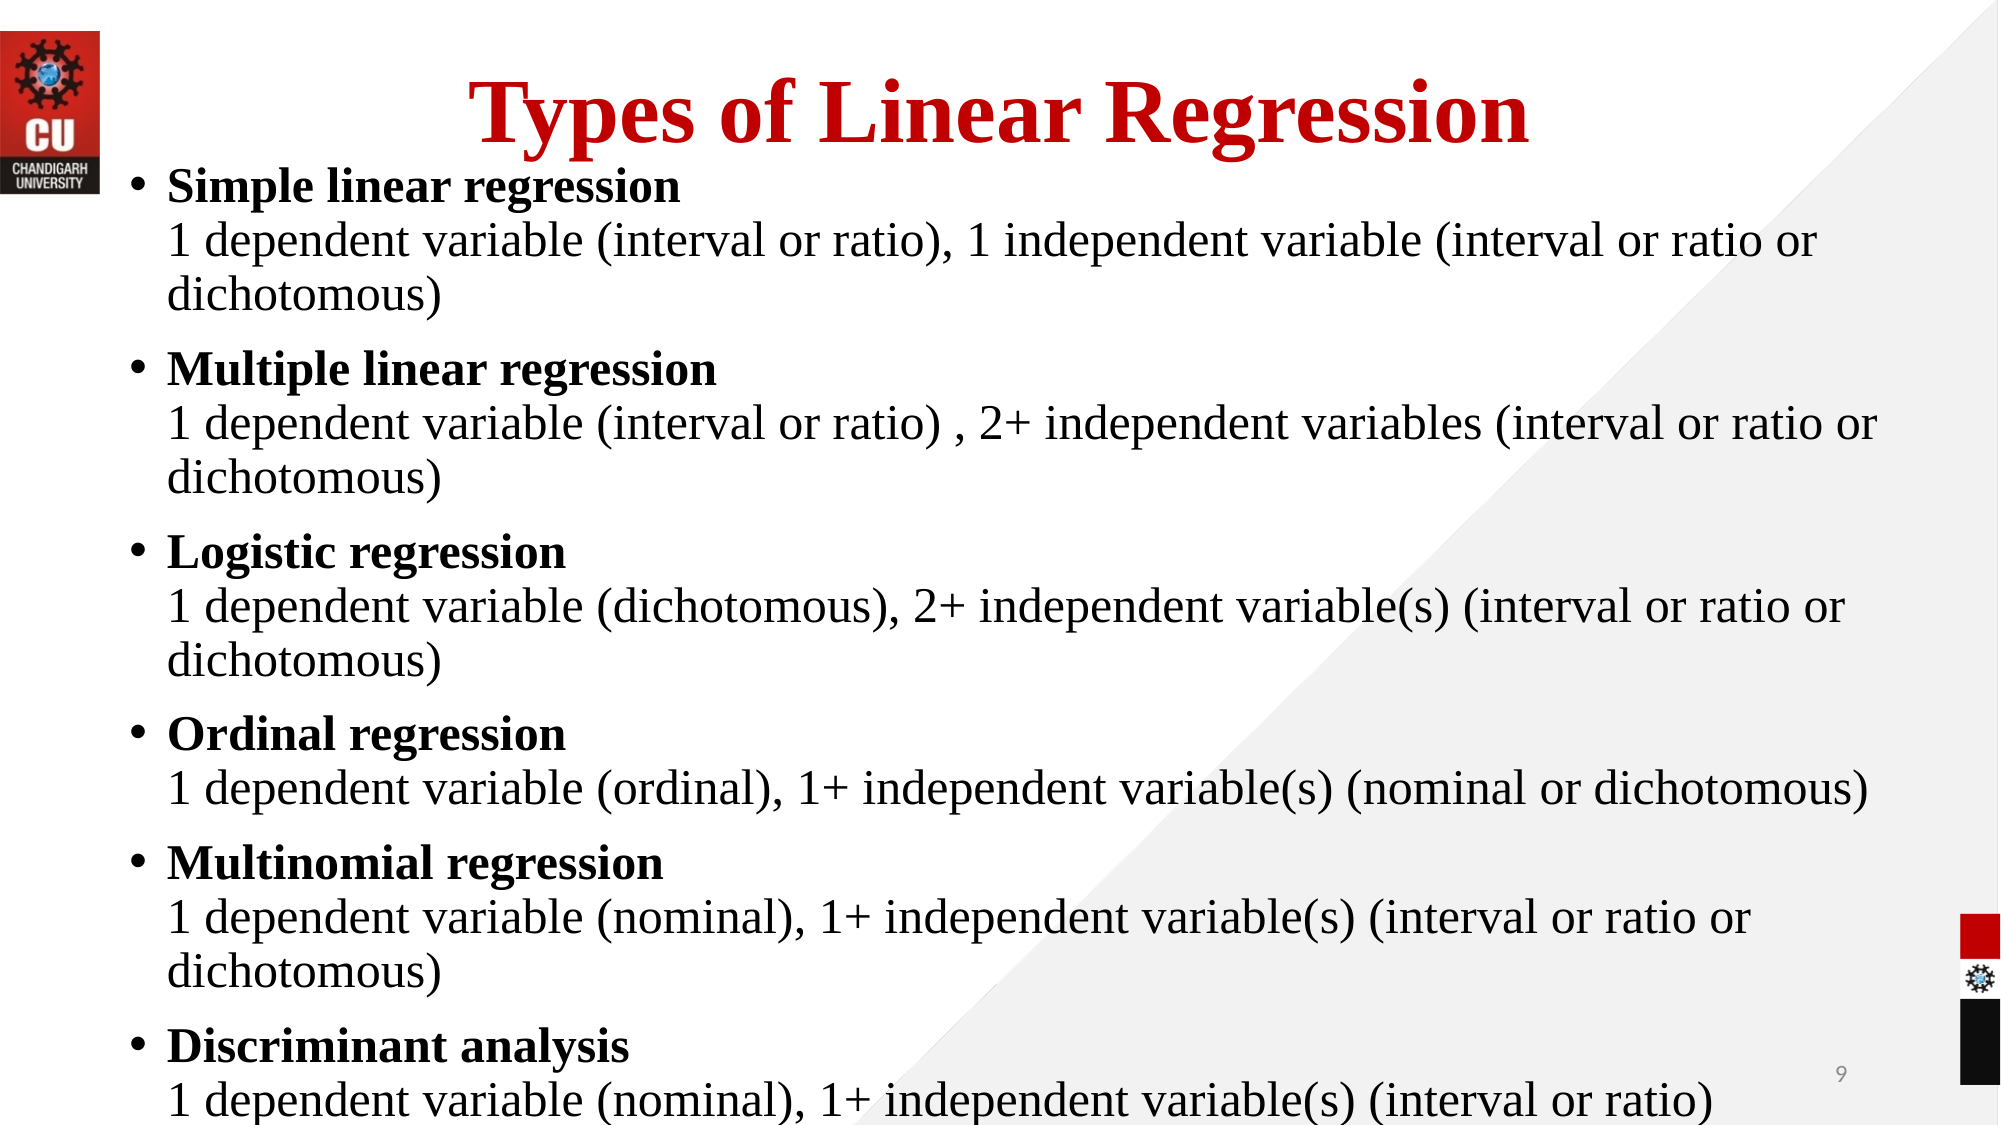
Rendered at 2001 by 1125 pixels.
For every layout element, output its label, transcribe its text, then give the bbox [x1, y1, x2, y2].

picture [0, 0, 2001, 1125]
list Simple linear regression 1 dependent variable (interval or ratio), 1 independent variable (interval or ratio or dichotomous) Multiple linear regression 1 dependent variable (interval or ratio) , 2+ independent variables (interval or ratio or dichotomous) Logistic regression 1 dependent variable (dichotomous), 2+ independent variable(s) (interval or ratio or dichotomous) Ordinal regression 1 dependent variable (ordinal), 1+ independent variable(s) (nominal or dichotomous) Multinomial regression 1 dependent variable (nominal), 1+ independent variable(s) (interval or ratio or dichotomous) Discriminant analysis 1 dependent variable (nominal), 1+ independent variable(s) (interval or ratio) [114, 151, 1980, 1053]
title Types of Linear Regression [137, 3, 1863, 151]
slide_number 9 [1412, 1042, 1863, 1103]
